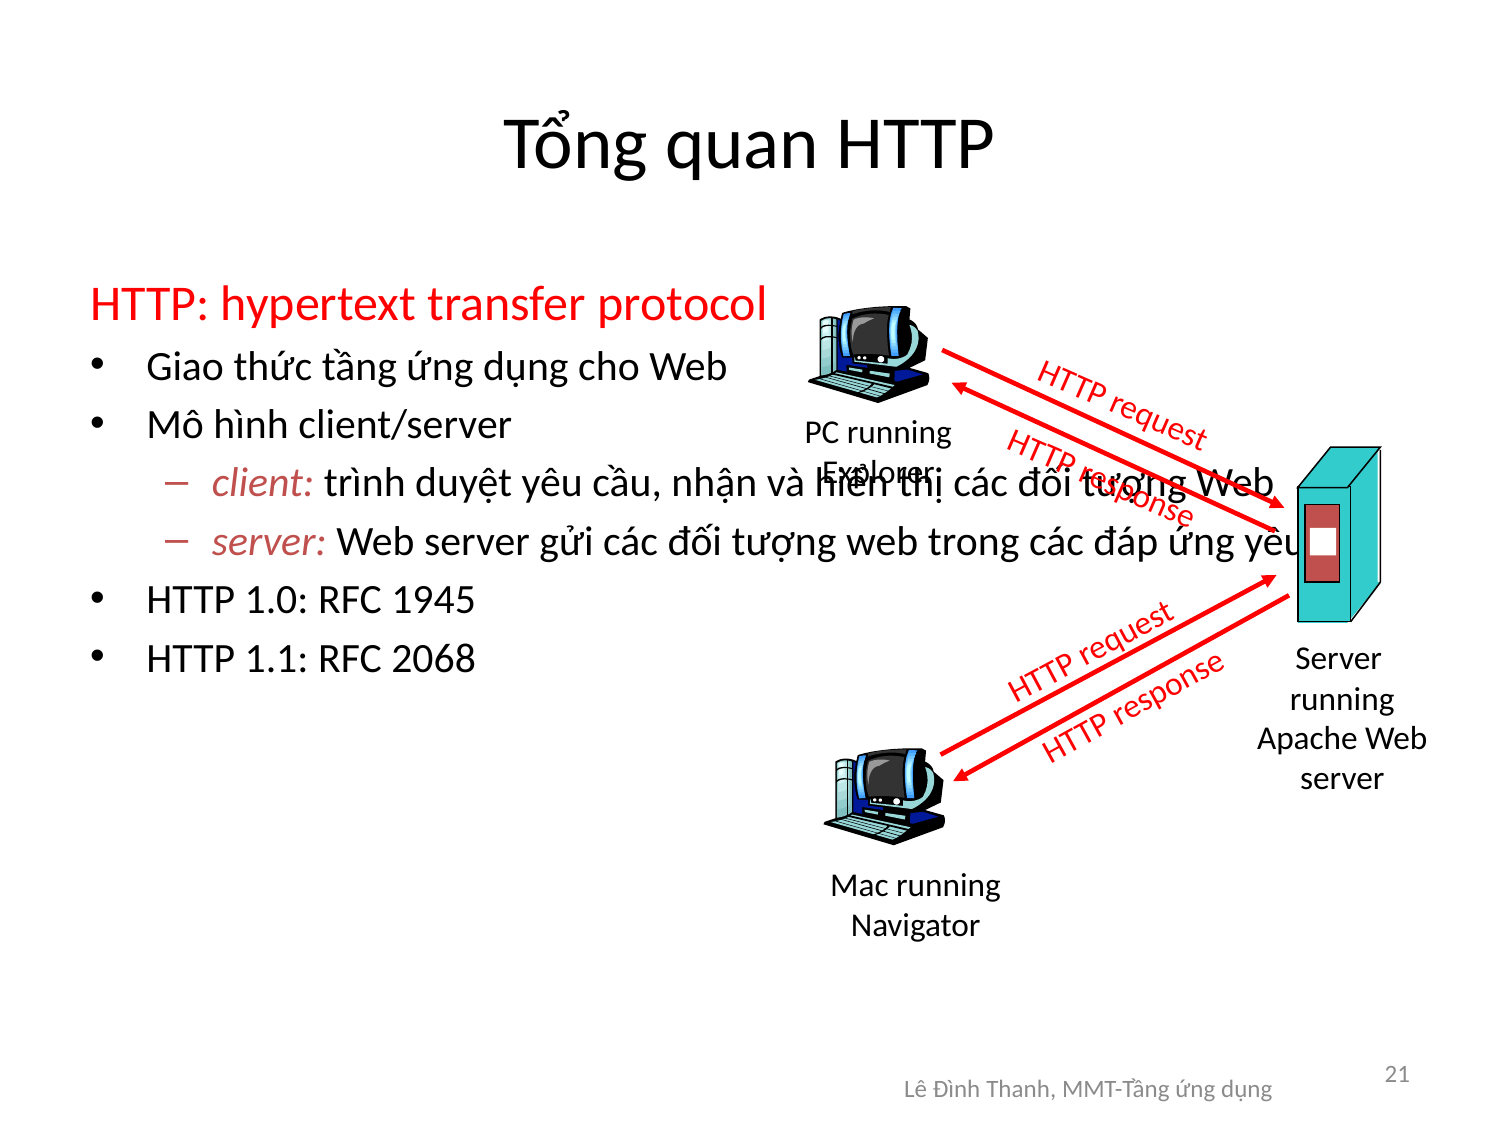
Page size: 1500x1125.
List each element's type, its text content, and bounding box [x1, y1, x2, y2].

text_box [823, 747, 948, 846]
text_box Server running Apache Web server [1242, 629, 1443, 804]
list HTTP: hypertext transfer protocol Giao thức tầng ứng dụng cho Web Mô hình client/server client: trình duyệt yêu cầu, nhận và hiển thị các đối tượng Web server: Web server gửi các đối tượng web trong các đáp ứng yêu cầu HTTP 1.0: RFC 1945 HTTP 1.1: RFC 2068 [75, 262, 1425, 1005]
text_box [807, 304, 932, 404]
footer Lê Đình Thanh, MMT-Tầng ứng dụng [814, 1050, 1363, 1125]
text_box PC running Explorer [789, 402, 967, 498]
slide_number 21 [1074, 1042, 1425, 1103]
text_box [951, 382, 1006, 408]
text_box HTTP request [1016, 336, 1232, 472]
text_box [1137, 440, 1285, 509]
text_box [1297, 446, 1381, 624]
text_box HTTP response [1017, 623, 1247, 784]
text_box [1194, 574, 1277, 620]
text_box HTTP response [985, 405, 1220, 549]
text_box HTTP request [983, 574, 1196, 724]
title Tổng quan HTTP [75, 45, 1425, 233]
text_box [953, 743, 1021, 782]
text_box Mac running Navigator [815, 855, 1016, 951]
